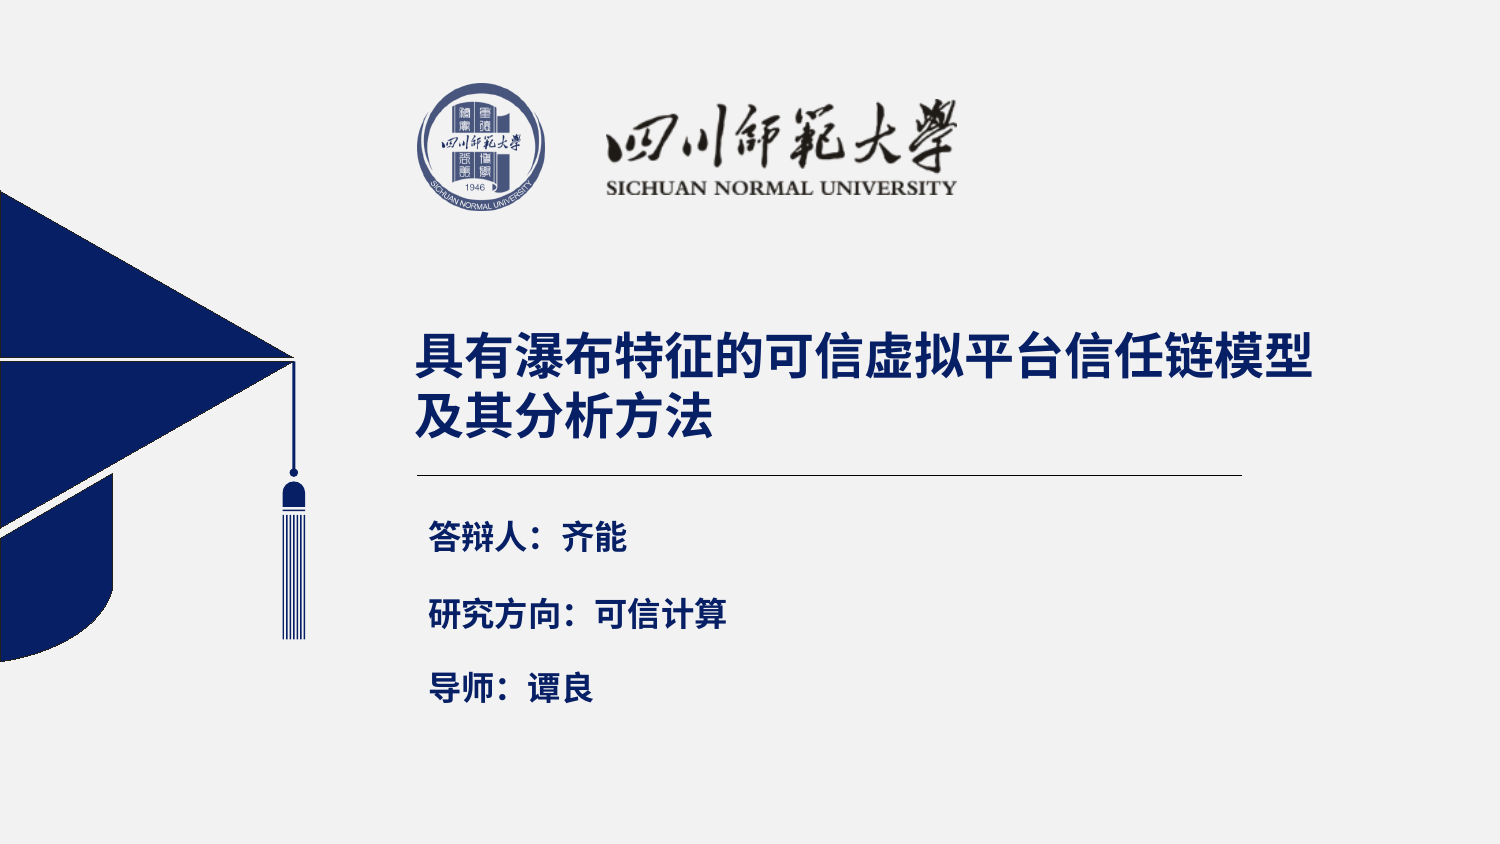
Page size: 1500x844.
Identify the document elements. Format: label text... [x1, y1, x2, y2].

text_box [0, 473, 113, 662]
picture [606, 99, 957, 195]
picture [417, 83, 544, 211]
text_box [289, 361, 299, 477]
text_box 研究方向：可信计算 [417, 587, 740, 639]
text_box [0, 190, 294, 358]
text_box [0, 361, 292, 529]
text_box 具有瀑布特征的可信虚拟平台信任链模型及其分析方法 [403, 318, 1362, 450]
text_box 导师：谭良 [417, 661, 607, 713]
text_box 答辩人：齐能 [417, 510, 640, 562]
text_box [282, 481, 306, 507]
